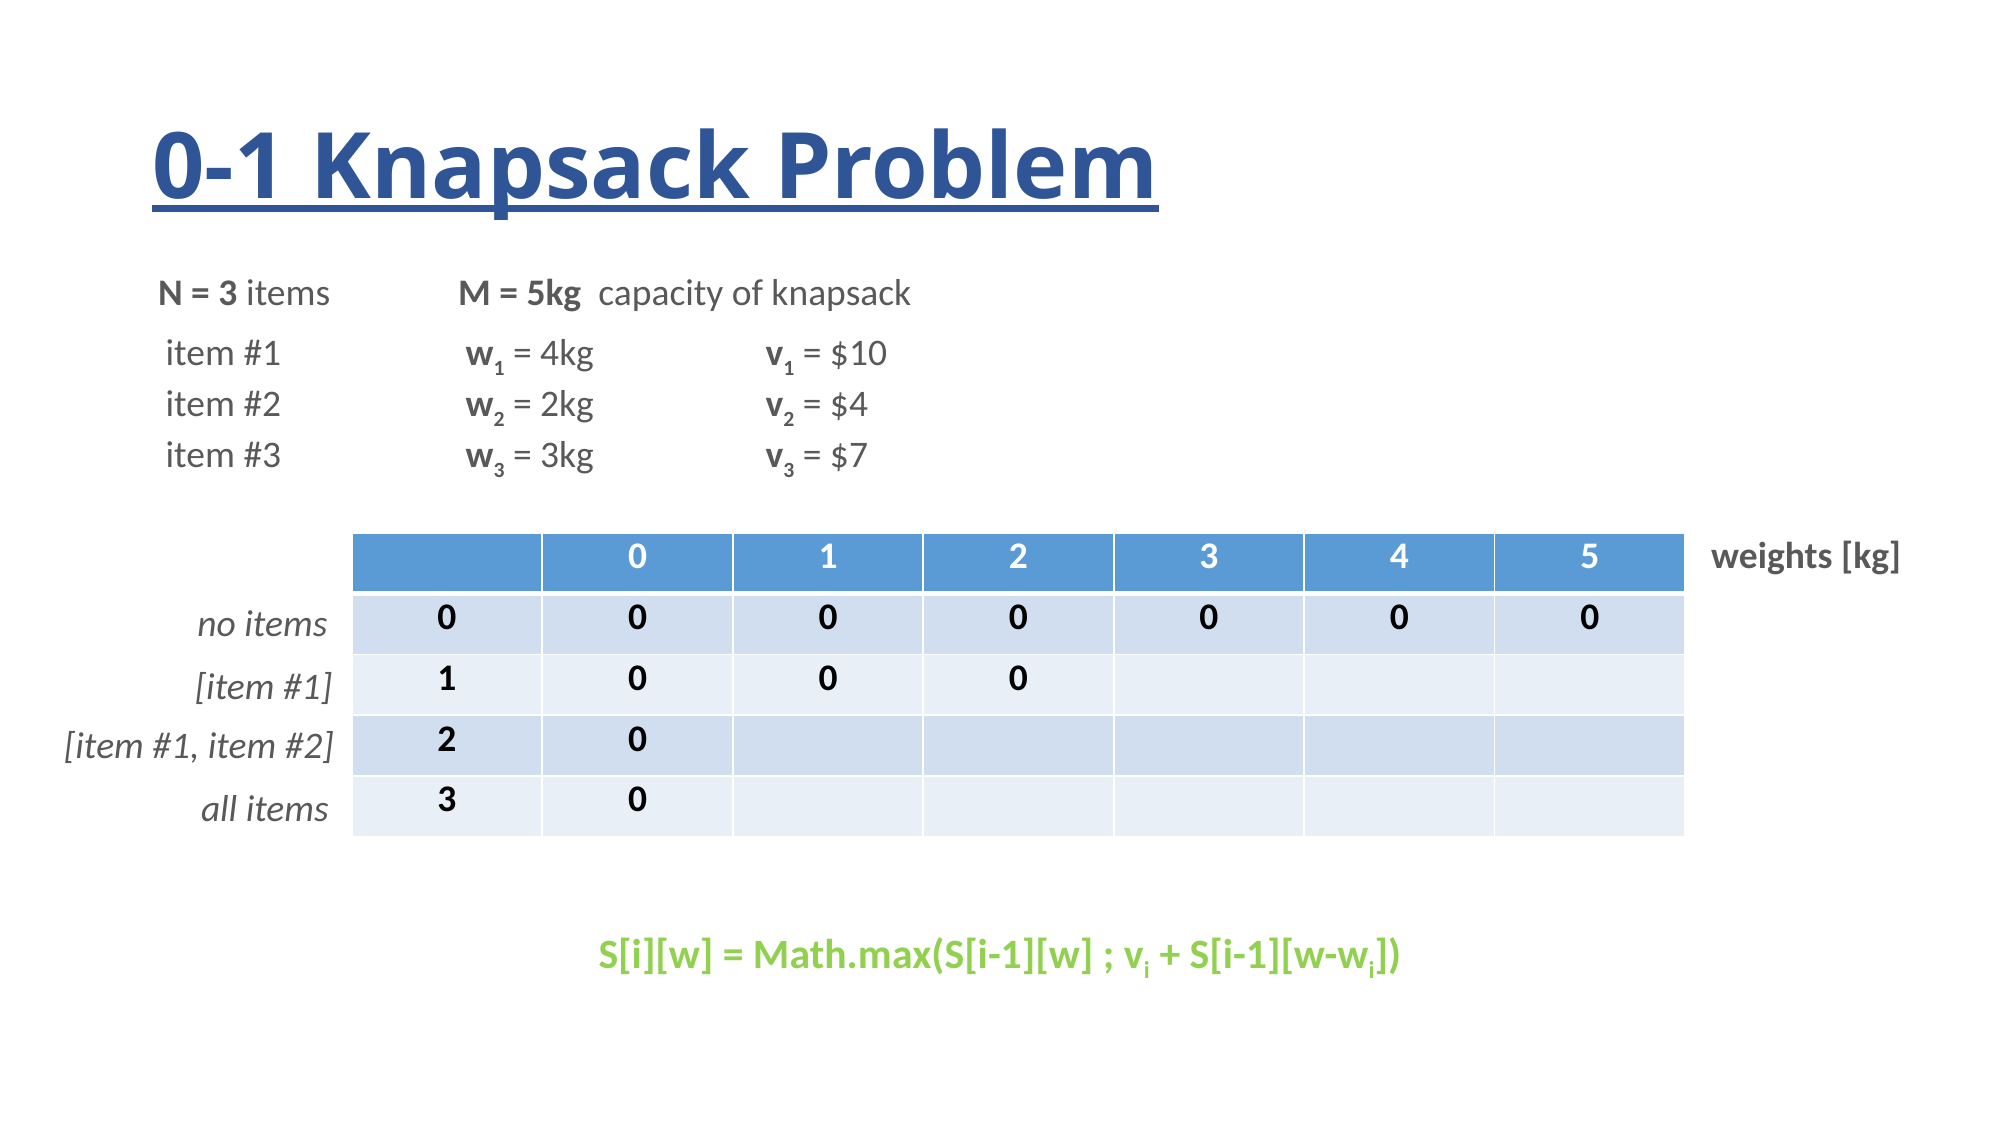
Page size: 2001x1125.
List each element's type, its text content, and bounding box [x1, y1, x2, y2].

table_cell 0 [1305, 596, 1494, 654]
table_cell 3 [353, 777, 541, 836]
table_cell 0 [734, 655, 922, 714]
table_header 3 [1115, 534, 1303, 591]
table_cell 0 [1495, 596, 1684, 654]
table_cell [1115, 716, 1303, 775]
text_box all items [186, 776, 344, 837]
text_box S[i][w] = Math.max(S[i-1][w] ; vi + S[i-1][w-wi]) [583, 919, 1417, 1037]
table_cell [924, 716, 1113, 775]
table_cell 0 [1115, 596, 1303, 654]
table_cell 0 [353, 596, 541, 654]
table_header 4 [1305, 534, 1494, 591]
text_box weights [kg] [1696, 523, 1917, 584]
table_header 5 [1495, 534, 1684, 591]
table_cell [924, 777, 1113, 836]
table_cell [1305, 716, 1494, 775]
table_cell [1115, 655, 1303, 714]
table_cell [1305, 777, 1494, 836]
text_box [item #1] [180, 654, 348, 713]
table_header [353, 534, 541, 591]
text_box N = 3 items M = 5kg capacity of knapsack [143, 260, 927, 320]
table_cell 0 [924, 655, 1113, 714]
table_cell 0 [543, 655, 732, 714]
table_cell [734, 777, 922, 836]
table_cell 0 [543, 777, 732, 836]
table_cell 0 [543, 596, 732, 654]
table_cell [734, 716, 922, 775]
table_header 1 [734, 534, 922, 591]
text_box item #1 w1 = 4kg v1 = $10 item #2 w2 = 2kg v2 = $4 item #3 w3 = 3kg v3 = $7 [150, 320, 903, 489]
table_cell 0 [924, 596, 1113, 654]
table_cell [1495, 777, 1684, 836]
table_cell 1 [353, 655, 541, 714]
table_cell 0 [734, 596, 922, 654]
table_cell [1495, 655, 1684, 714]
text_box no items [182, 591, 343, 652]
table_header 0 [543, 534, 732, 591]
table_cell [1305, 655, 1494, 714]
table_cell [1495, 716, 1684, 775]
table_cell 2 [353, 716, 541, 775]
title 0-1 Knapsack Problem [137, 59, 1863, 278]
table_cell [1115, 777, 1303, 836]
text_box [item #1, item #2] [49, 713, 350, 774]
table_cell 0 [543, 716, 732, 775]
table_header 2 [924, 534, 1113, 591]
